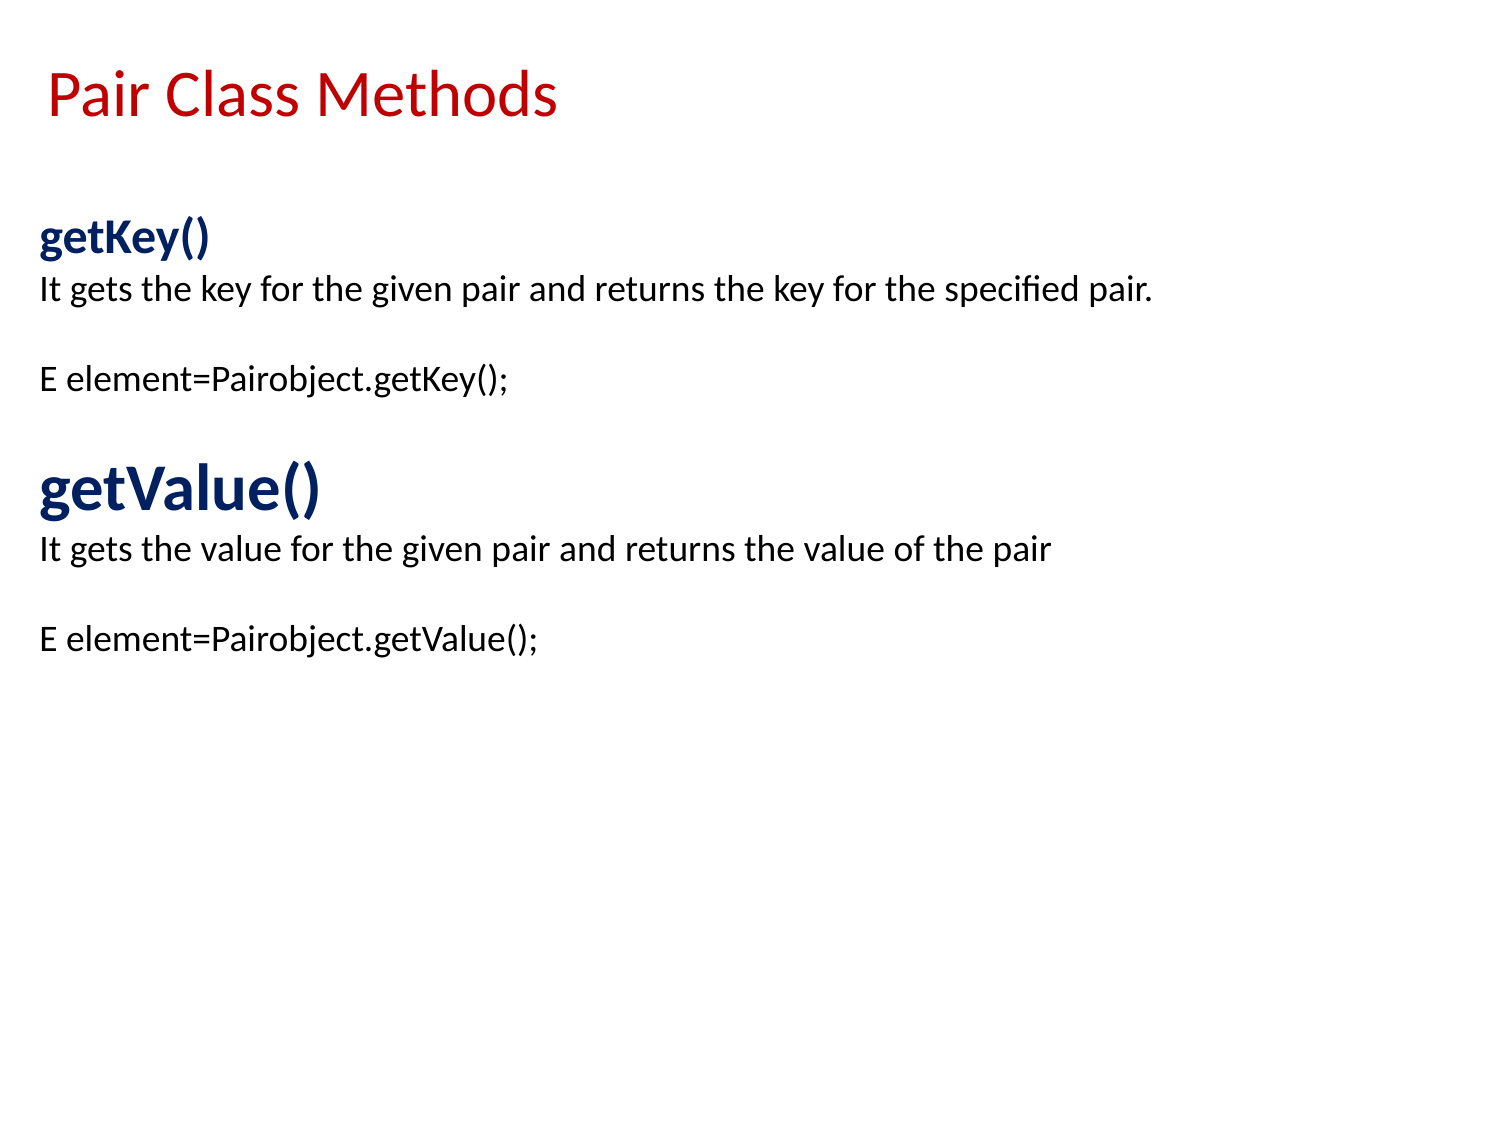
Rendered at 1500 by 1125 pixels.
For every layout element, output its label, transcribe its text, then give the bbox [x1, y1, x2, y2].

text_box Pair Class Methods [32, 42, 574, 138]
text_box getKey() It gets the key for the given pair and returns the key for the specified pair. E element=Pairobject.getKey(); getValue() It gets the value for the given pair and returns the value of the pair E element=Pairobject.getValue(); [24, 196, 1388, 711]
